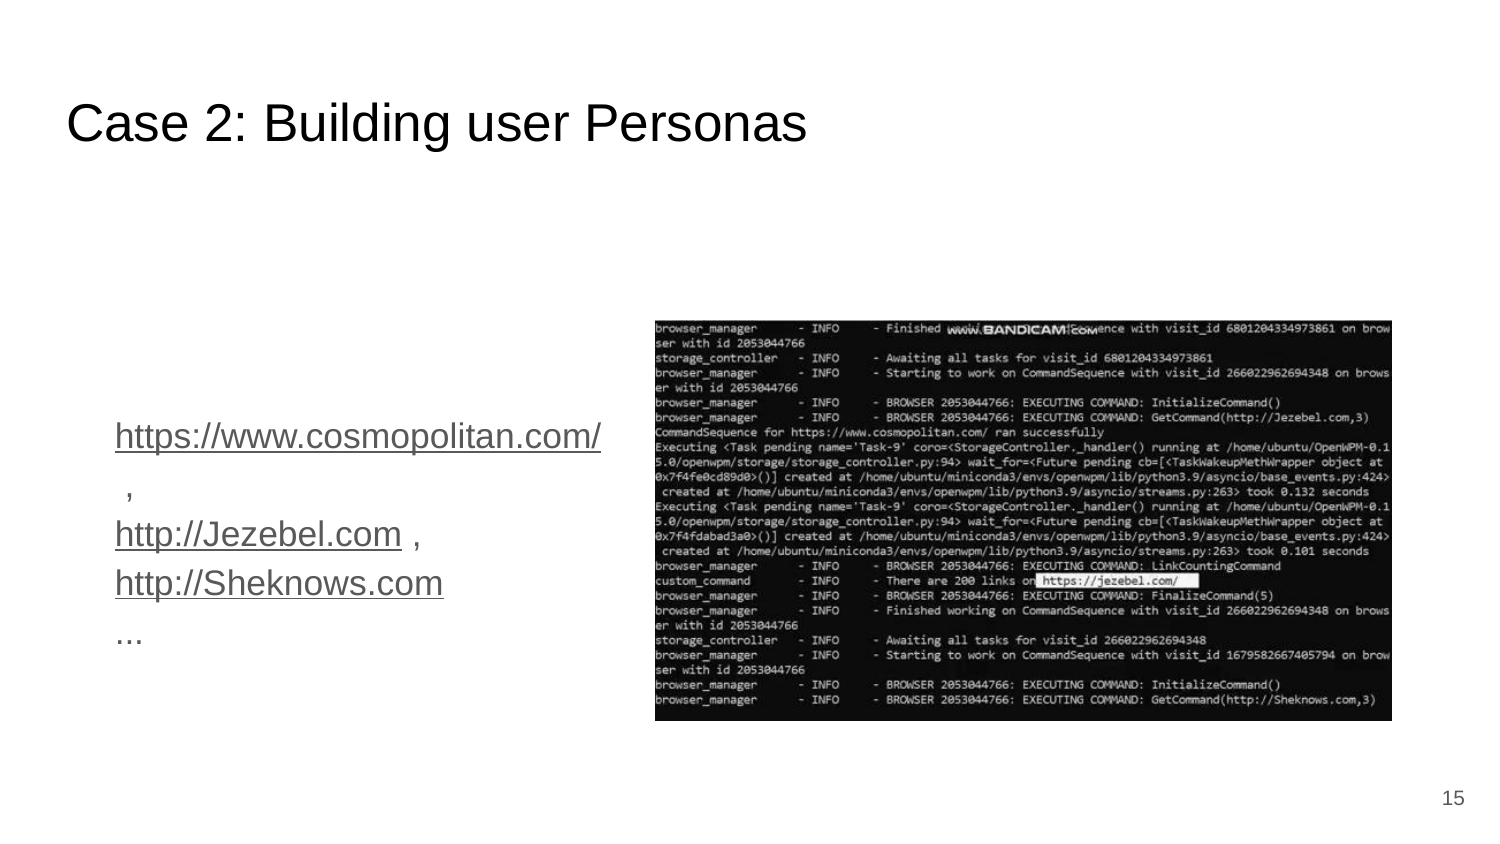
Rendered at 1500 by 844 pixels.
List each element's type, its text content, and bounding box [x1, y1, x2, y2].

picture [655, 319, 1392, 721]
slide_number ‹#› [1389, 764, 1480, 830]
title Case 2: Building user Personas [51, 72, 1449, 167]
list https://www.cosmopolitan.com/ , http://Jezebel.com , http://Sheknows.com ... [99, 391, 631, 708]
